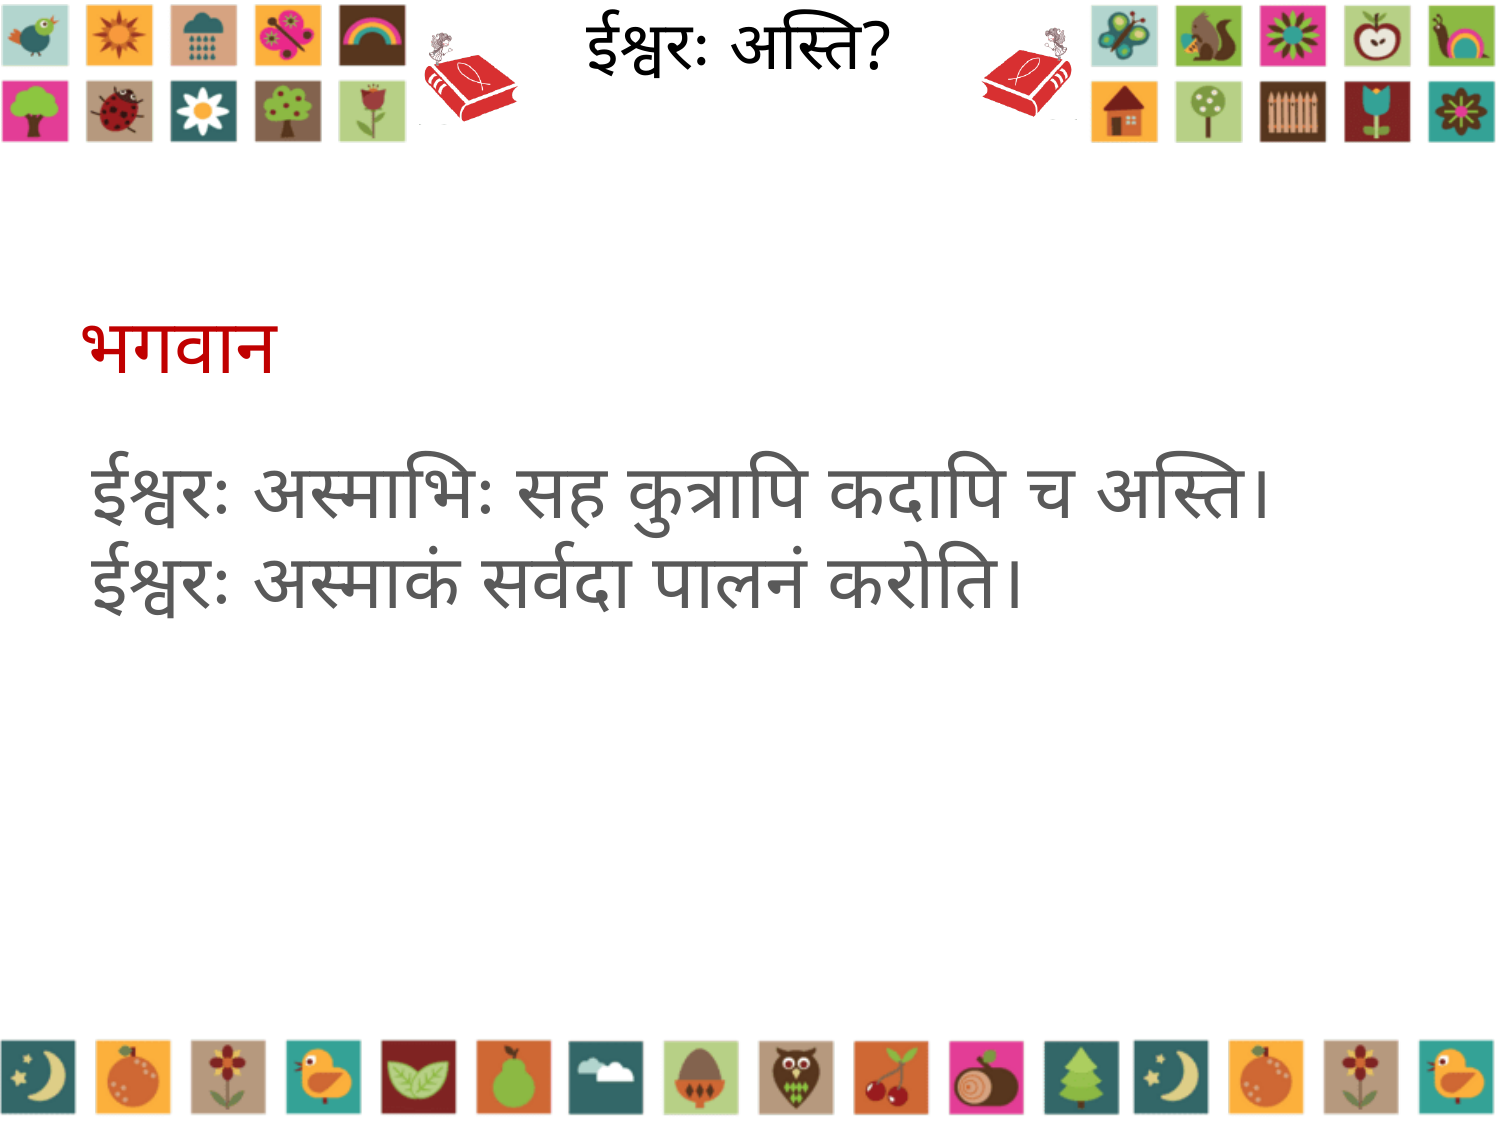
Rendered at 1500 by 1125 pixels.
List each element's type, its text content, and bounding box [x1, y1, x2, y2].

text_box ईश्वरः अस्ति? [414, 0, 1080, 91]
text_box ईश्वरः अस्माभिः सह कुत्रापि कदापि च अस्ति। ईश्वरः अस्माकं सर्वदा पालनं करोति। [76, 436, 1424, 632]
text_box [0, 1028, 1500, 1118]
picture [950, 3, 1500, 150]
text_box भगवान [64, 290, 1412, 396]
picture [0, 3, 550, 150]
